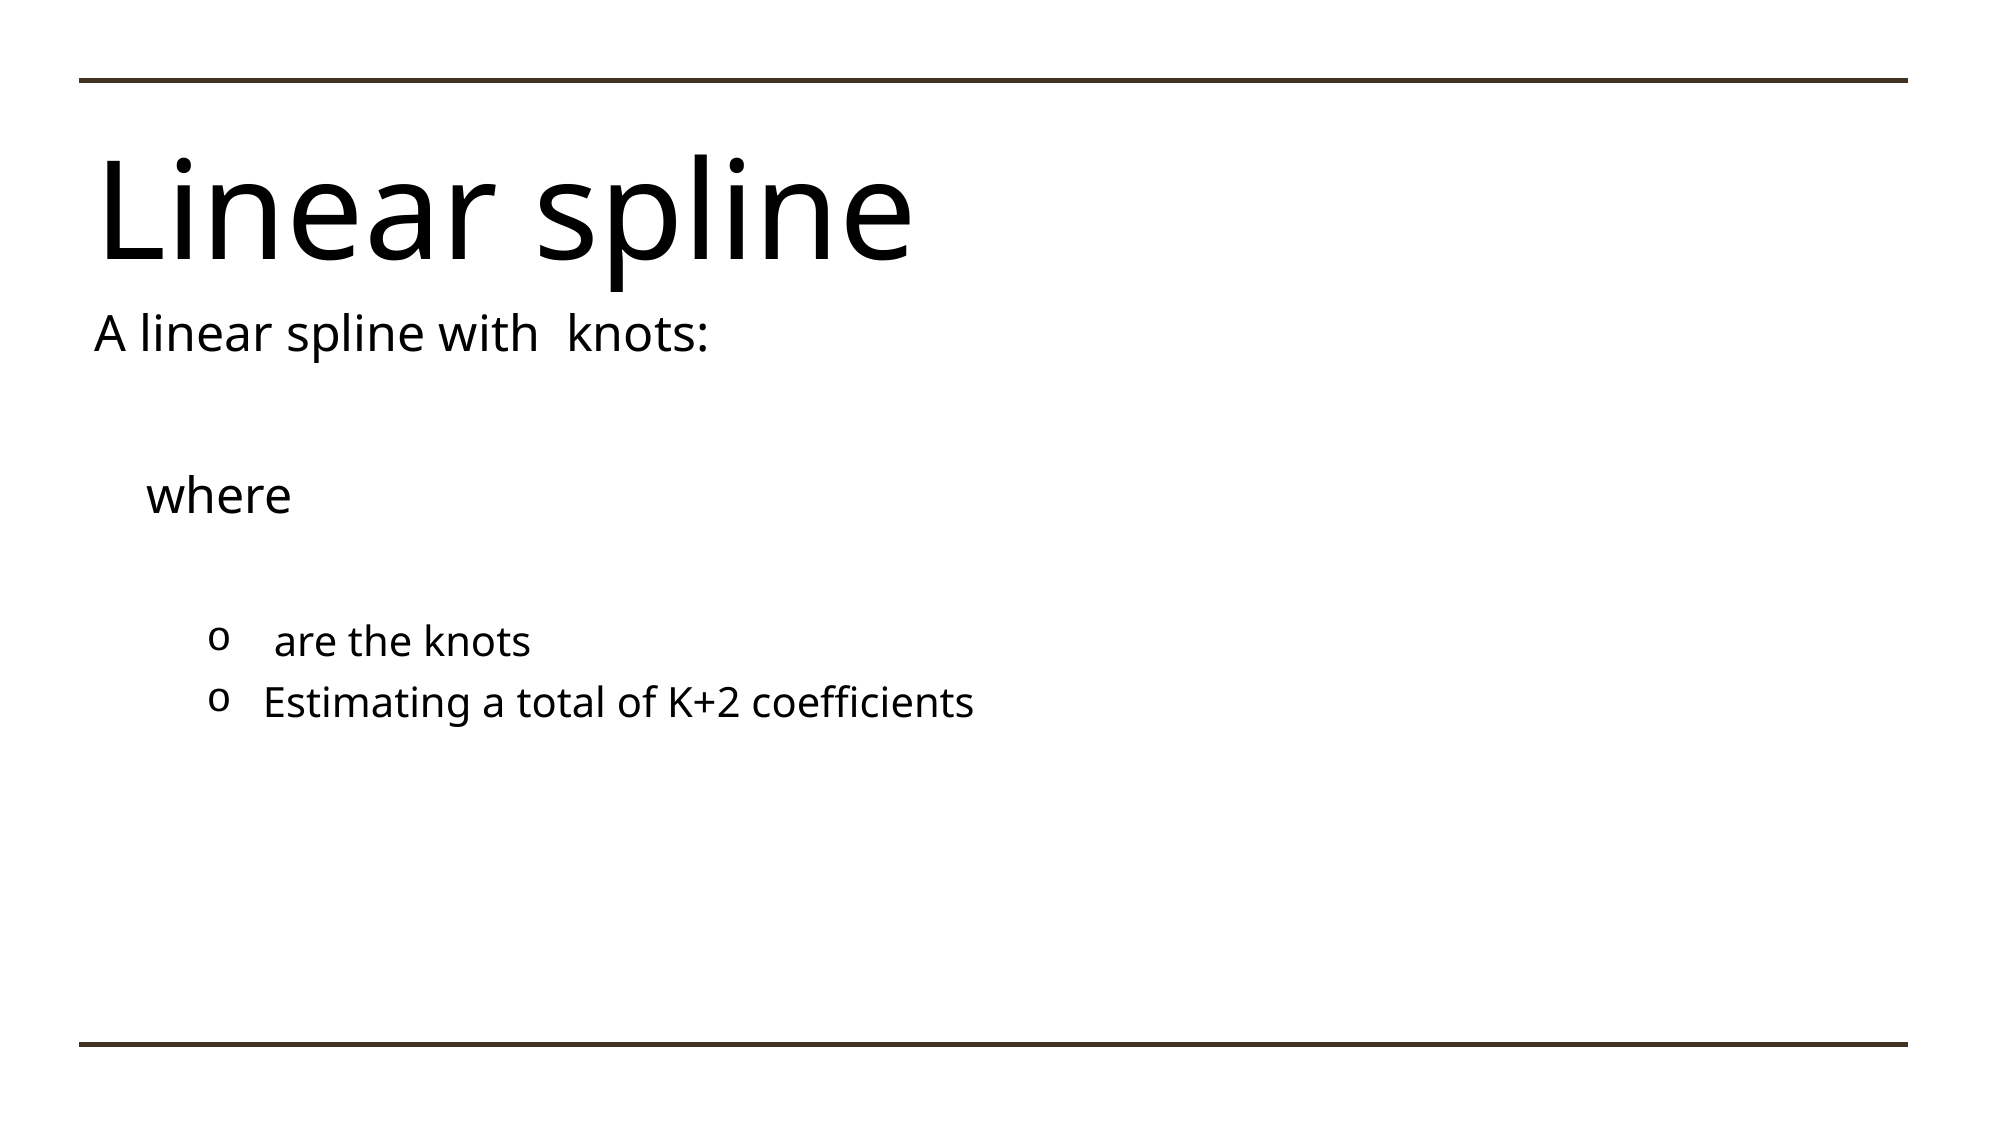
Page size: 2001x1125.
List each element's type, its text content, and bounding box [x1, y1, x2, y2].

title Linear spline [79, 82, 1824, 327]
